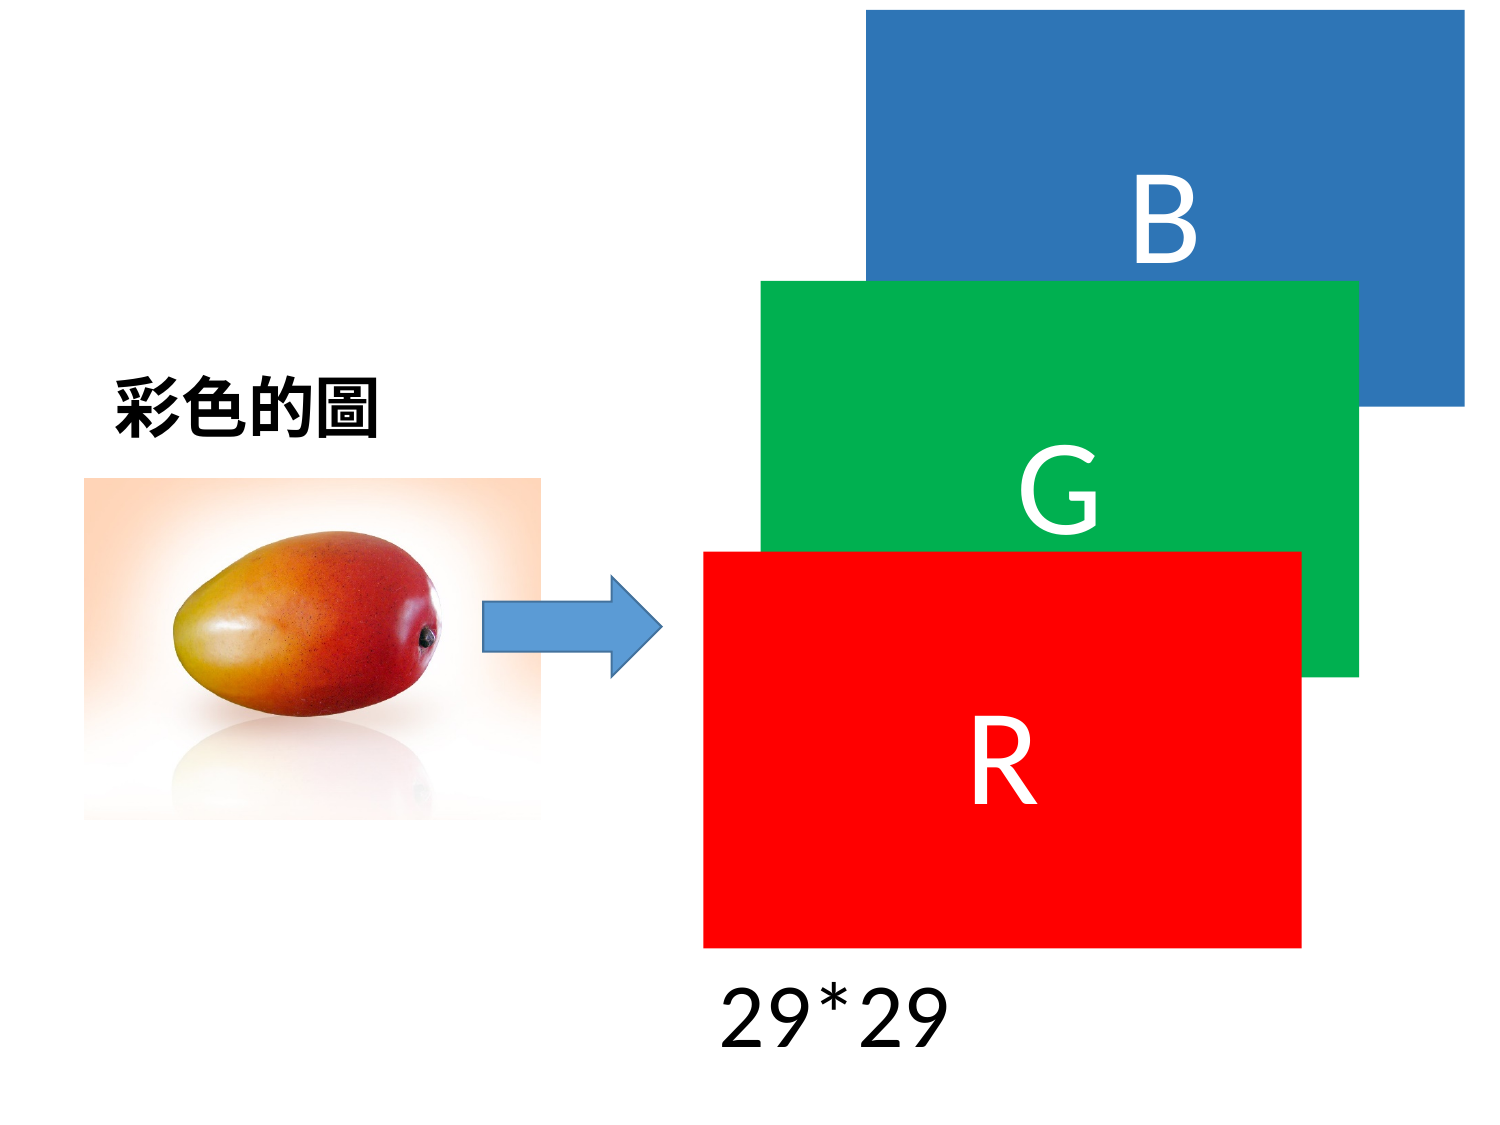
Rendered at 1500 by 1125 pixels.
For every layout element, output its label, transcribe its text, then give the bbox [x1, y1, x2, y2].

text_box R [702, 551, 1303, 949]
text_box 29*29 [704, 948, 966, 1073]
picture [84, 478, 541, 820]
text_box [541, 574, 664, 680]
text_box 彩色的圖 [99, 358, 397, 454]
text_box B [865, 9, 1466, 408]
text_box G [760, 280, 1360, 678]
